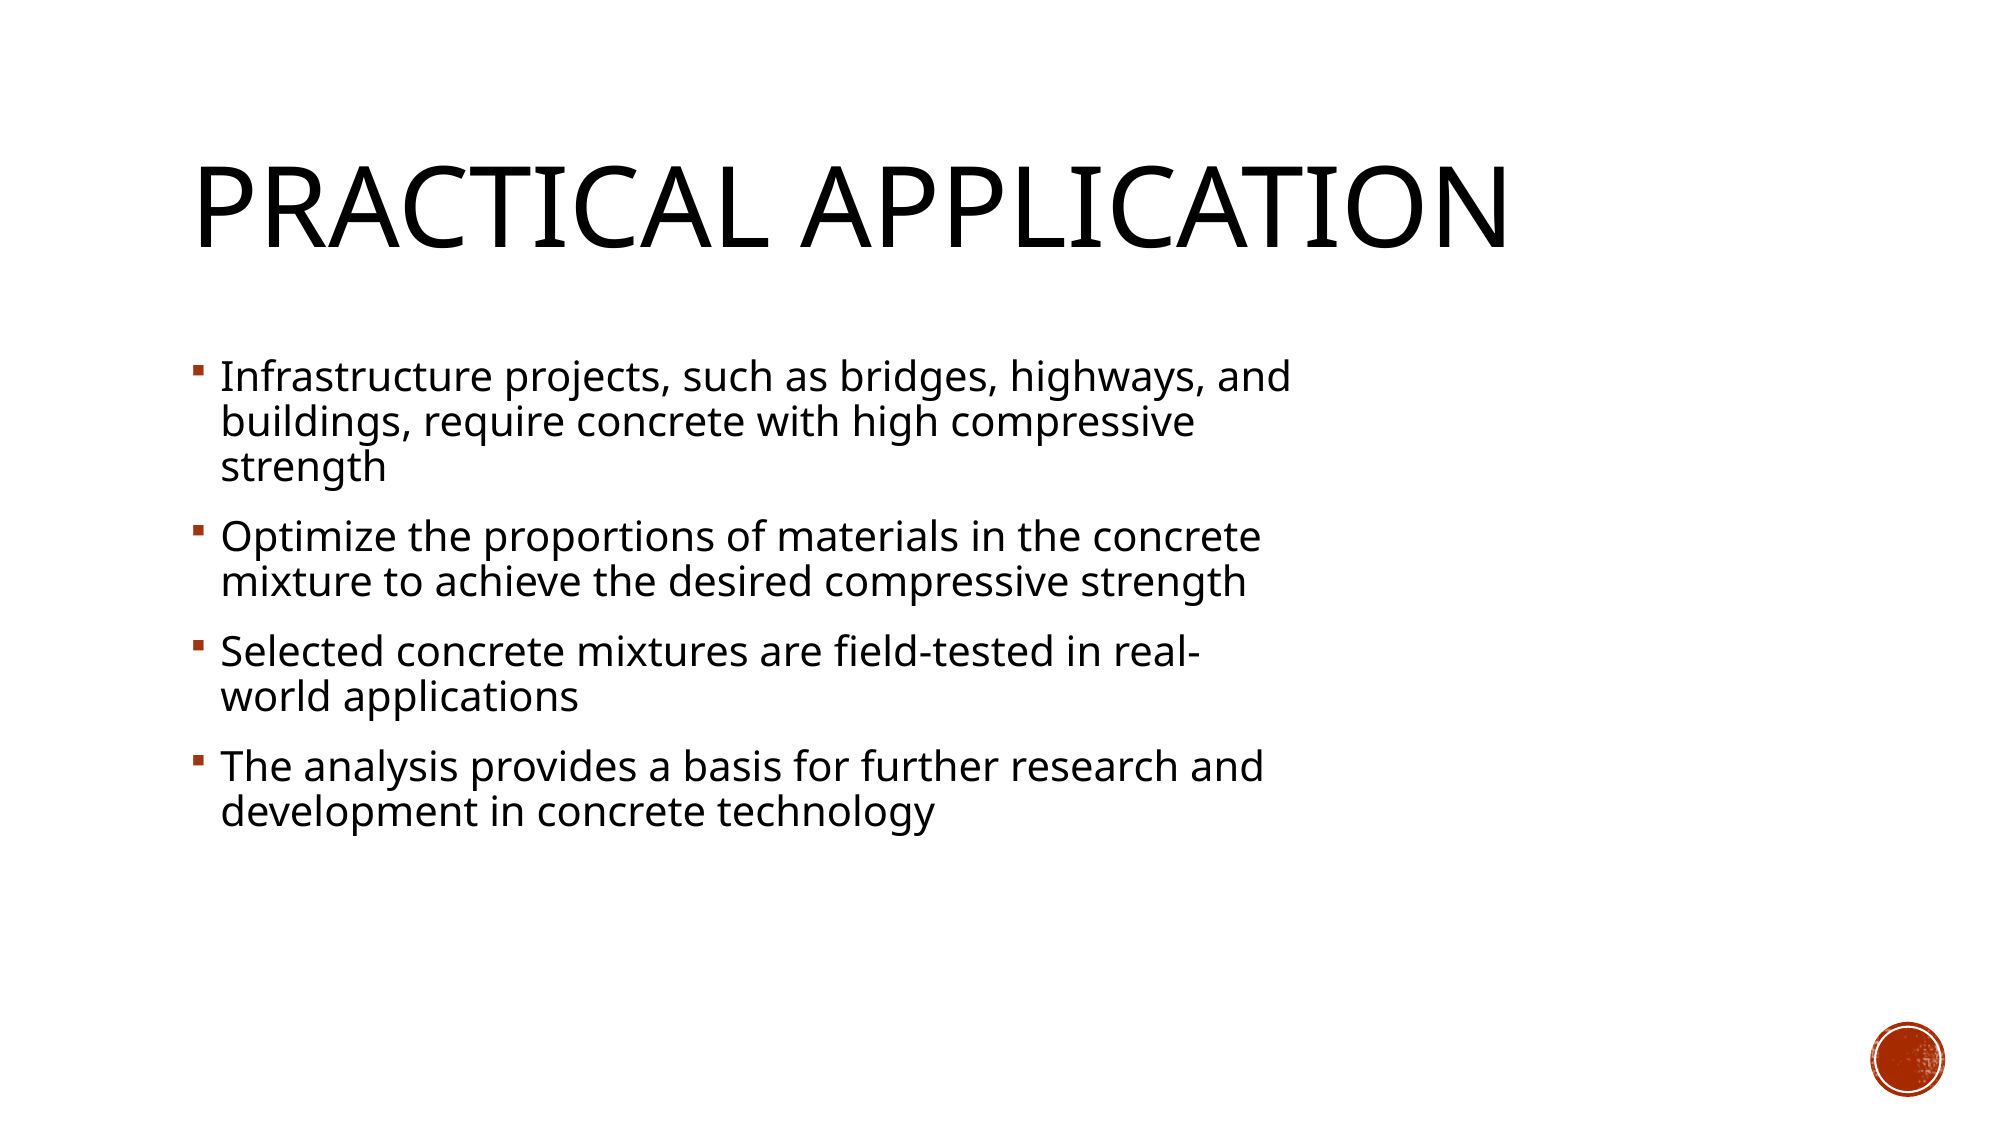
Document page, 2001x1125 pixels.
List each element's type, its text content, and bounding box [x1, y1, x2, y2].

list Infrastructure projects, such as bridges, highways, and buildings, require concrete with high compressive strength Optimize the proportions of materials in the concrete mixture to achieve the desired compressive strength Selected concrete mixtures are field-tested in real-world applications The analysis provides a basis for further research and development in concrete technology [175, 348, 1321, 1013]
title Practical Application [175, 79, 1826, 344]
